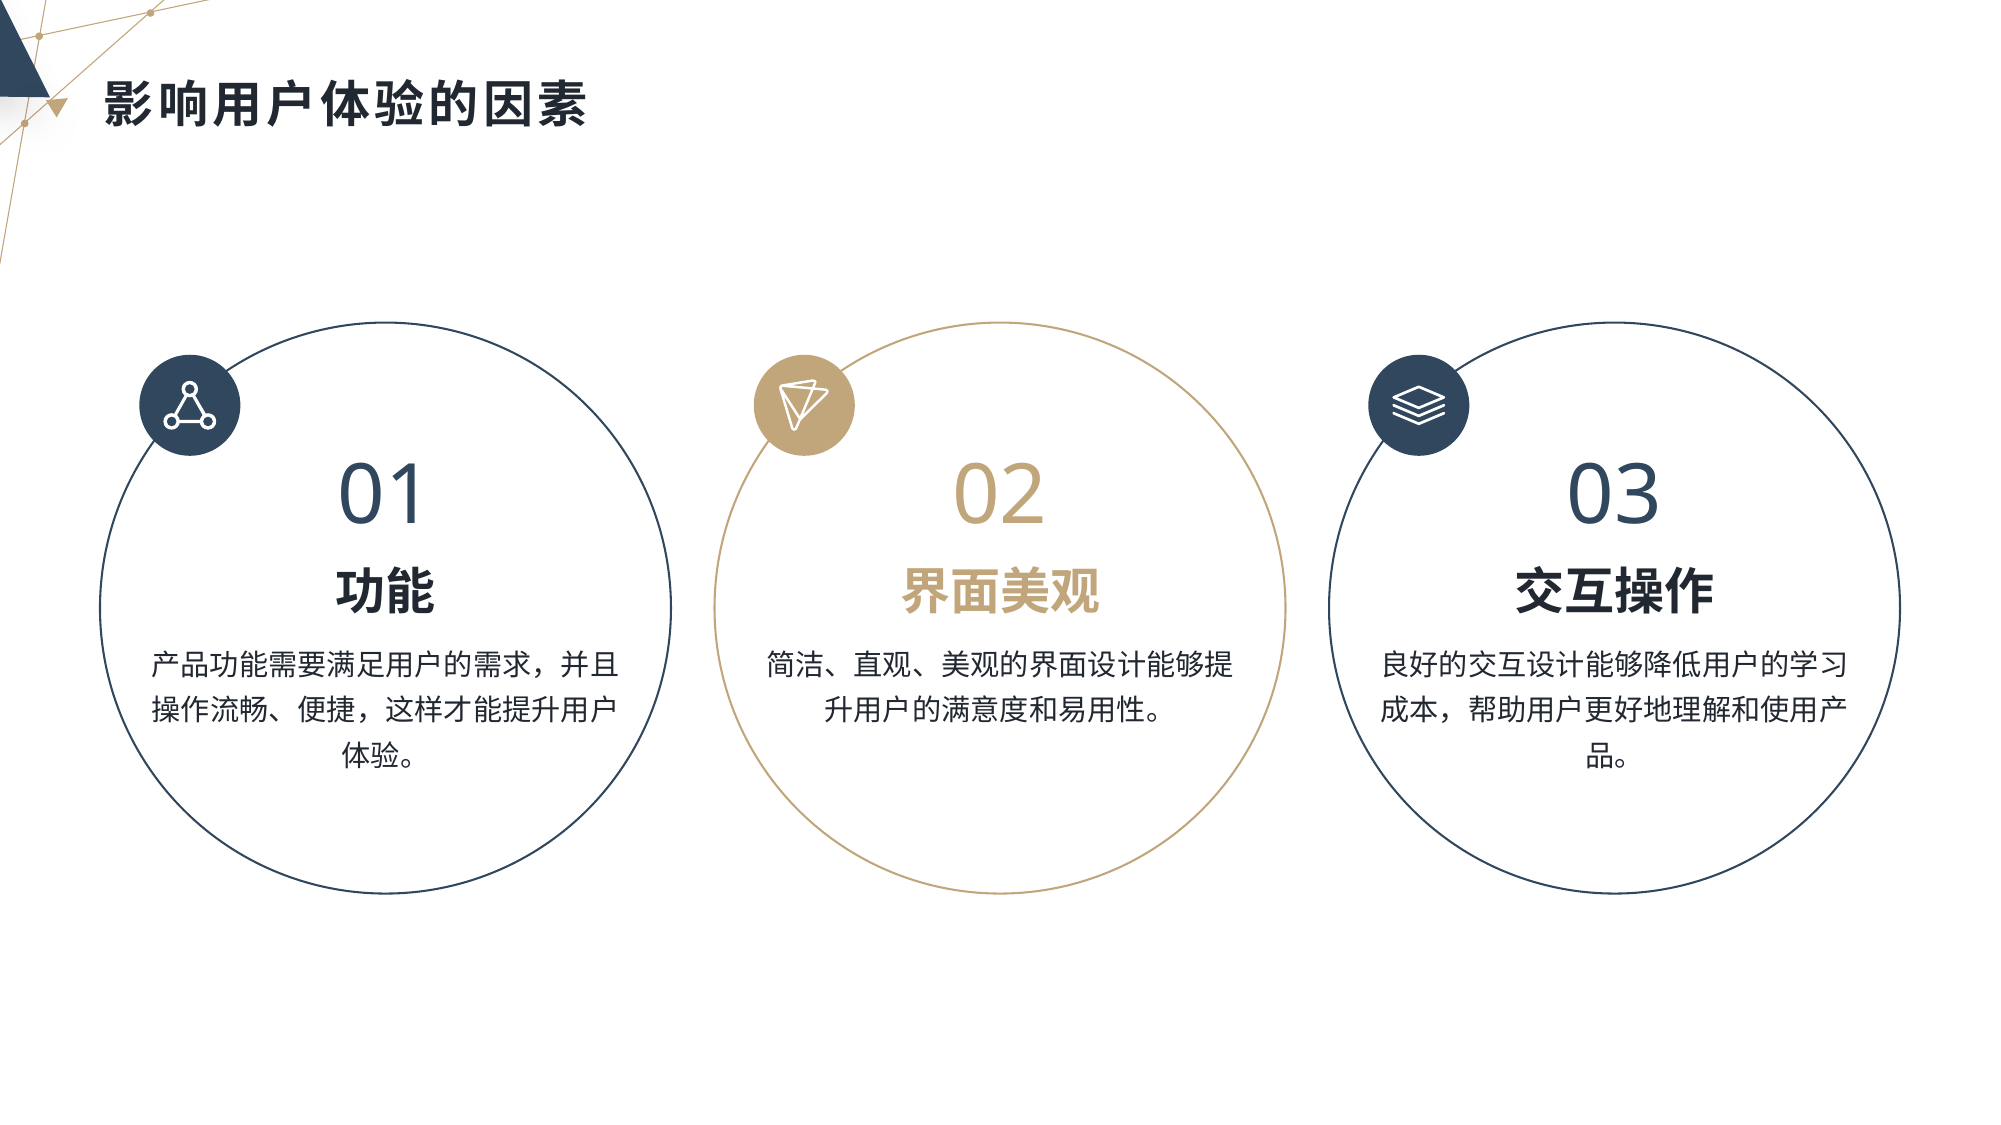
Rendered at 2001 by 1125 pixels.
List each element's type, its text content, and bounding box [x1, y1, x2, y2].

text_box [1391, 384, 1447, 411]
text_box 交互操作 [1499, 552, 1730, 628]
text_box 良好的交互设计能够降低用户的学习成本，帮助用户更好地理解和使用产品。 [1351, 628, 1878, 780]
text_box 简洁、直观、美观的界面设计能够提升用户的满意度和易用性。 [736, 628, 1264, 734]
text_box [98, 321, 673, 726]
text_box [752, 353, 856, 457]
text_box [778, 378, 830, 433]
text_box [742, 734, 1258, 895]
text_box [713, 321, 1287, 720]
title 影响用户体验的因素 [103, 69, 1004, 143]
text_box [1385, 780, 1844, 895]
text_box 02 [859, 440, 1141, 541]
text_box 产品功能需要满足用户的需求，并且操作流畅、便捷，这样才能提升用户体验。 [124, 628, 647, 780]
text_box [138, 353, 242, 457]
text_box 功能 [320, 552, 451, 628]
text_box 03 [1473, 440, 1756, 541]
text_box [162, 379, 218, 431]
text_box [1328, 321, 1902, 721]
text_box 01 [244, 440, 527, 541]
text_box [156, 780, 615, 895]
text_box [1367, 353, 1471, 457]
text_box [1391, 403, 1447, 427]
text_box 界面美观 [885, 552, 1115, 628]
